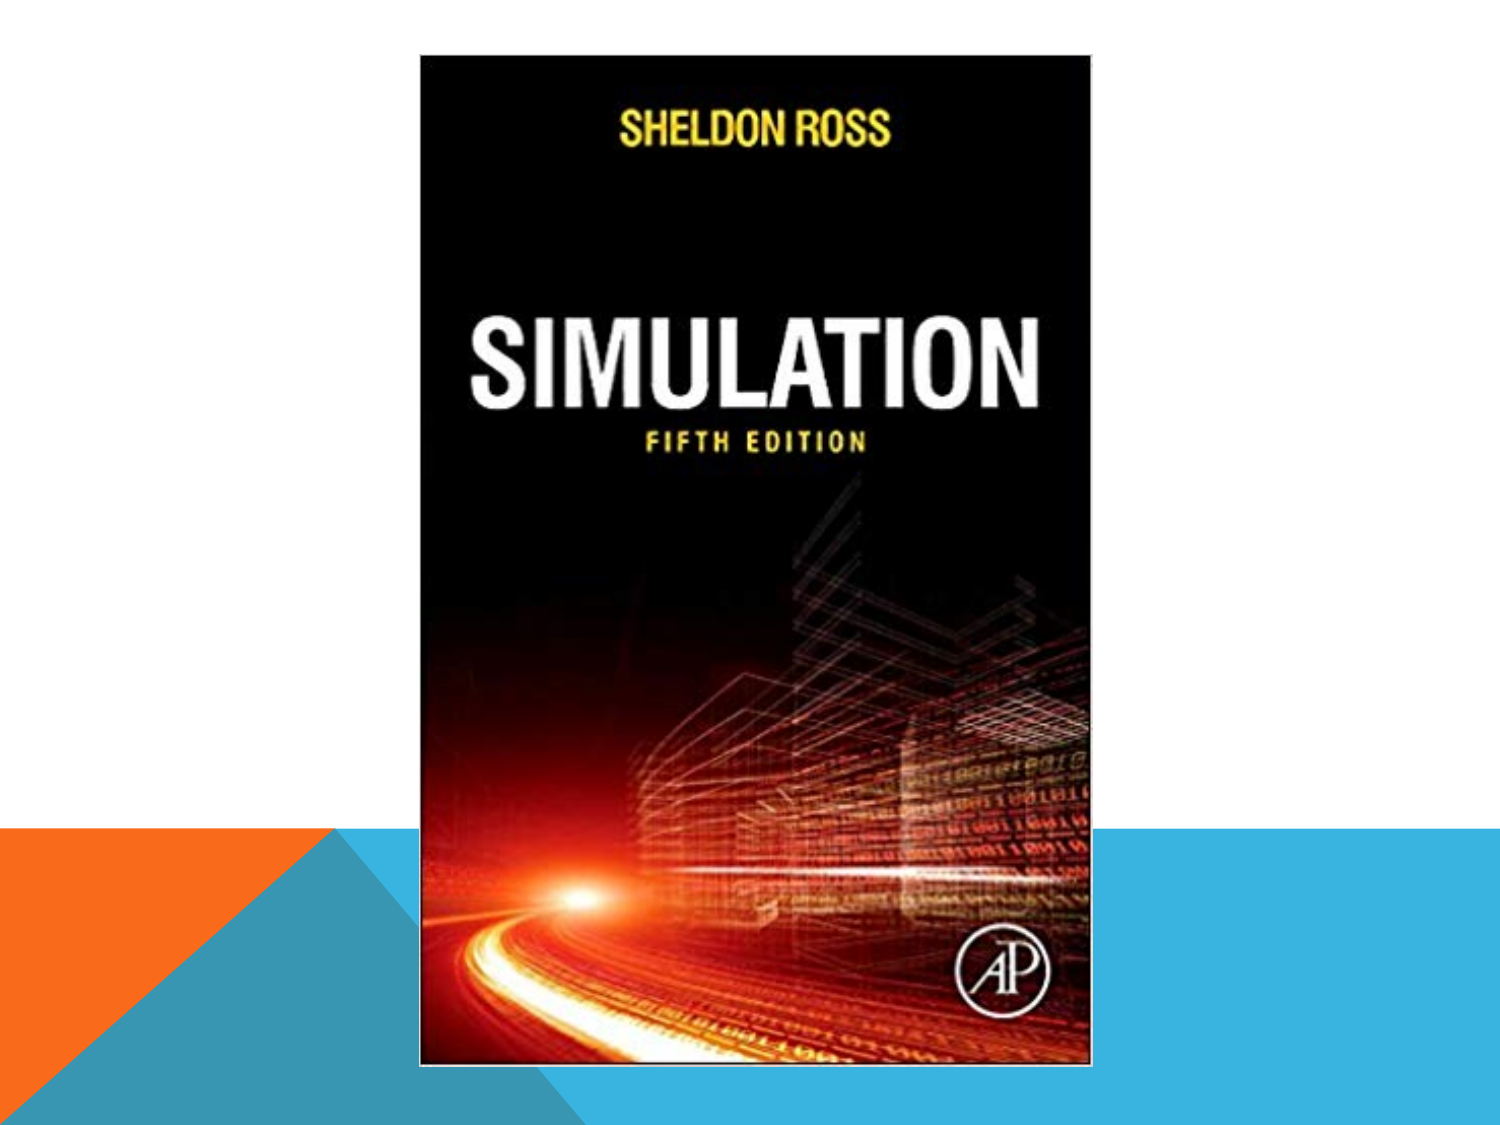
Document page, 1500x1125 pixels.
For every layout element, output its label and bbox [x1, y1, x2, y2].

picture [418, 54, 1093, 1067]
